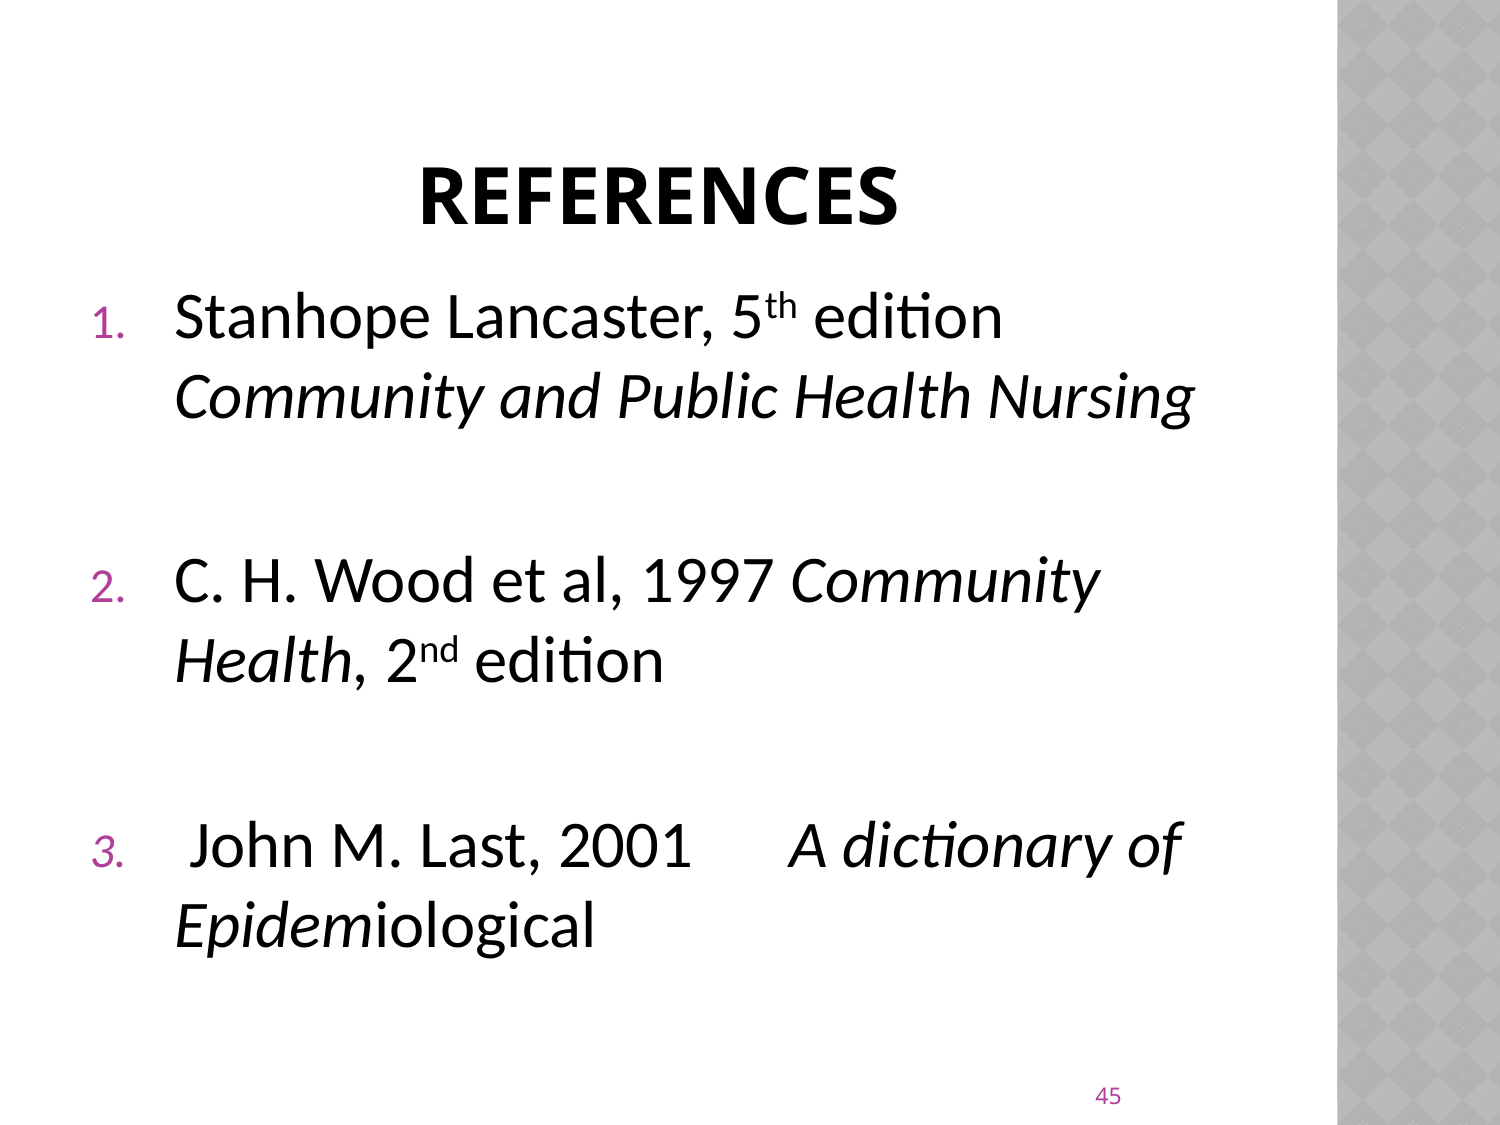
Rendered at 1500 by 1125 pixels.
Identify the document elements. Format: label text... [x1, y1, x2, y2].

title References [75, 52, 1263, 240]
slide_number 45 [1025, 1075, 1122, 1113]
list Stanhope Lancaster, 5th edition Community and Public Health Nursing C. H. Wood et al, 1997 Community Health, 2nd edition John M. Last, 2001 A dictionary of Epidemiological [75, 264, 1263, 1059]
